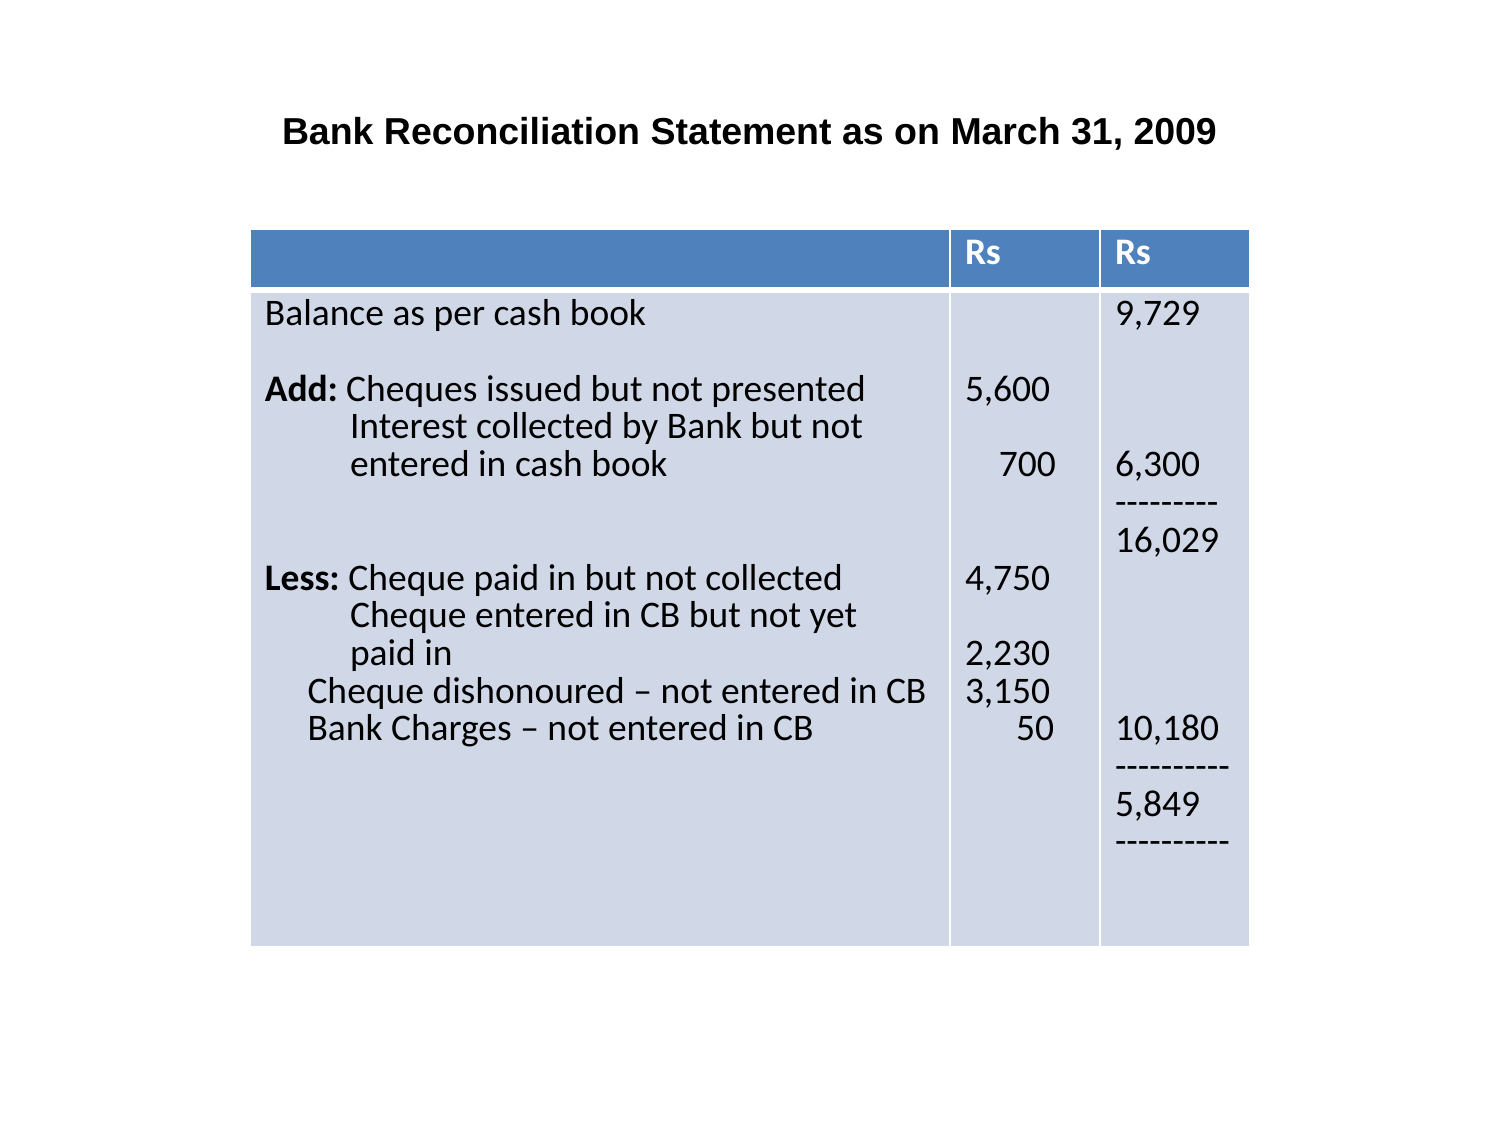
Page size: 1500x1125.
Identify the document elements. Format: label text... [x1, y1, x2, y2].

table_header [251, 230, 949, 287]
table_cell 9,729 6,300 --------- 16,029 10,180 ---------- 5,849 ---------- [1101, 293, 1249, 946]
table_header Rs [951, 230, 1099, 287]
text_box Bank Reconciliation Statement as on March 31, 2009 [267, 99, 1233, 205]
table_header Rs [1101, 230, 1249, 287]
table_cell 5,600 700 4,750 2,230 3,150 50 [951, 293, 1099, 946]
table_cell Balance as per cash book Add: Cheques issued but not presented Interest collected by Bank but not entered in cash book Less: Cheque paid in but not collected Cheque entered in CB but not yet paid in Cheque dishonoured – not entered in CB Bank Charges – not entered in CB [251, 293, 949, 946]
